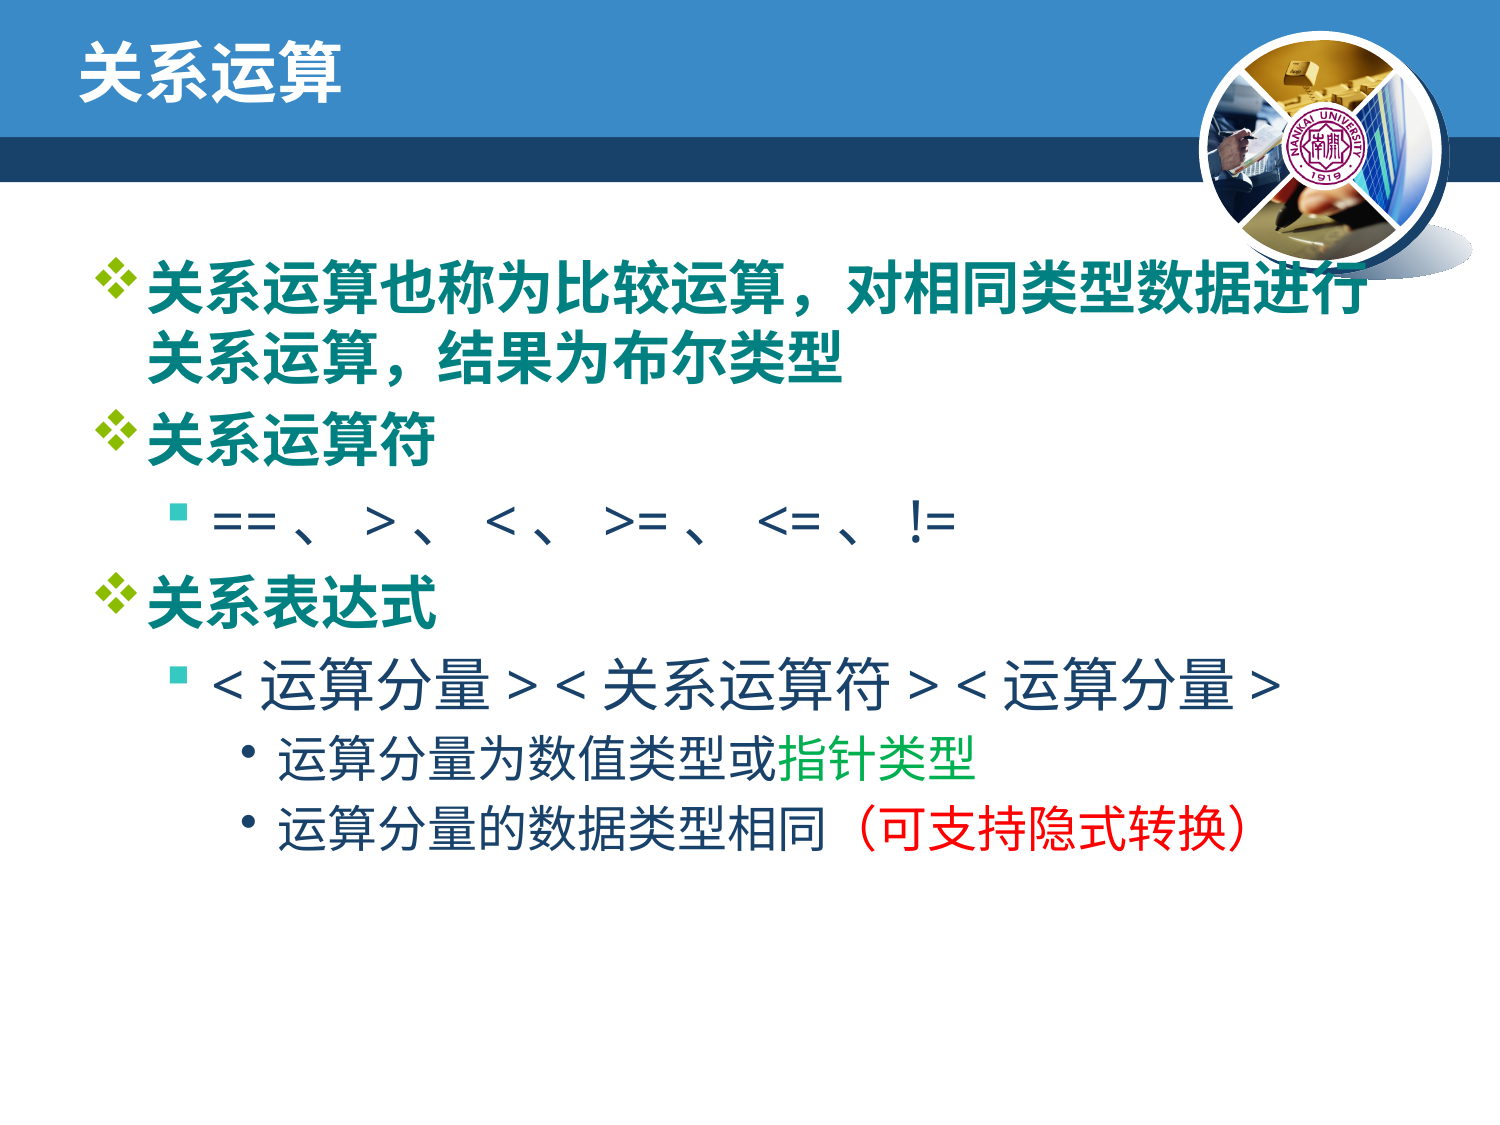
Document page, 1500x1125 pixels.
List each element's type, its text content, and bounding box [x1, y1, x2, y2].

list 关系运算也称为比较运算，对相同类型数据进行关系运算，结果为布尔类型 关系运算符 ==、>、<、>=、<=、!= 关系表达式 <运算分量> <关系运算符> <运算分量> 运算分量为数值类型或指针类型 运算分量的数据类型相同（可支持隐式转换） [75, 243, 1425, 1065]
picture [1207, 40, 1433, 243]
title 关系运算 [62, 24, 1275, 118]
